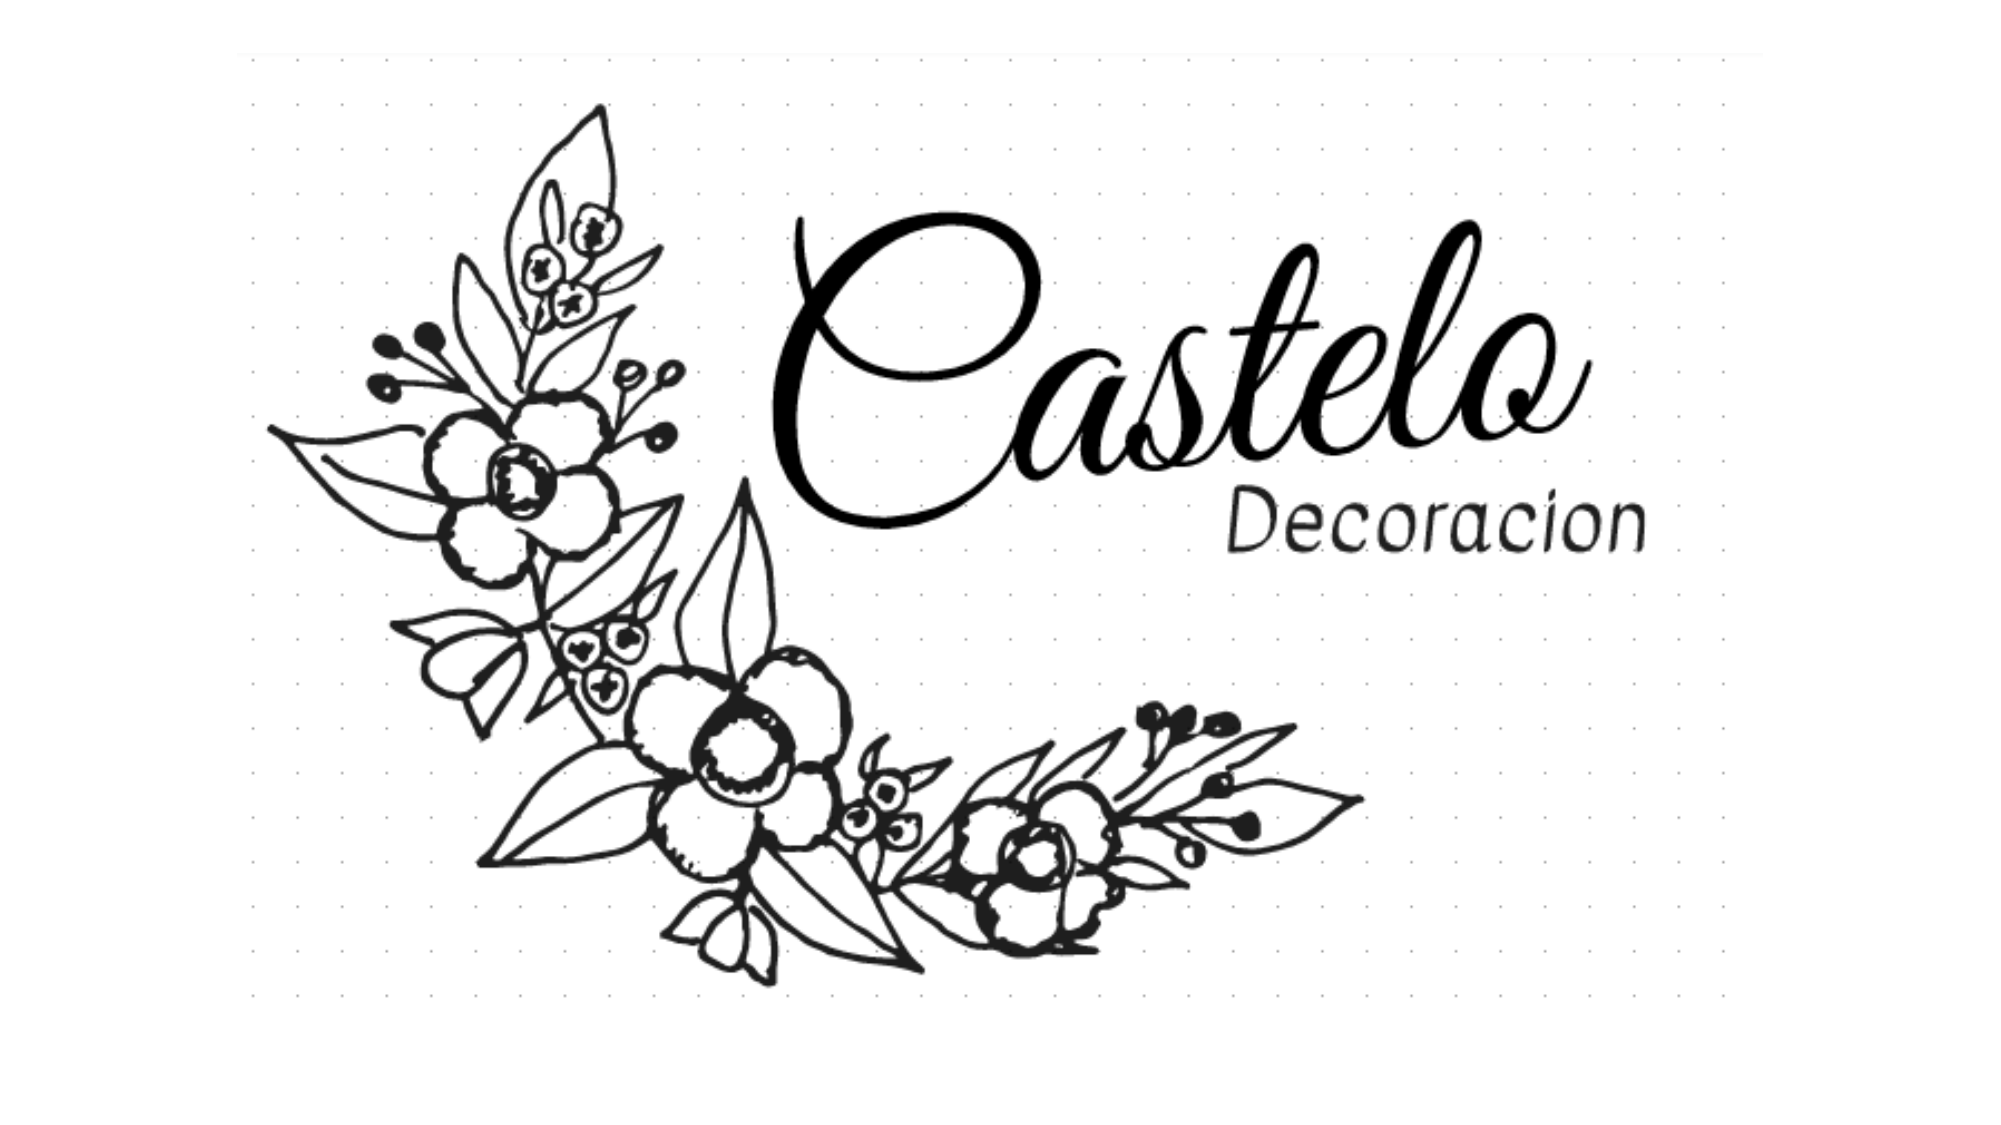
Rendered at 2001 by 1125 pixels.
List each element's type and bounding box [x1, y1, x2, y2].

picture [237, 53, 1763, 1031]
